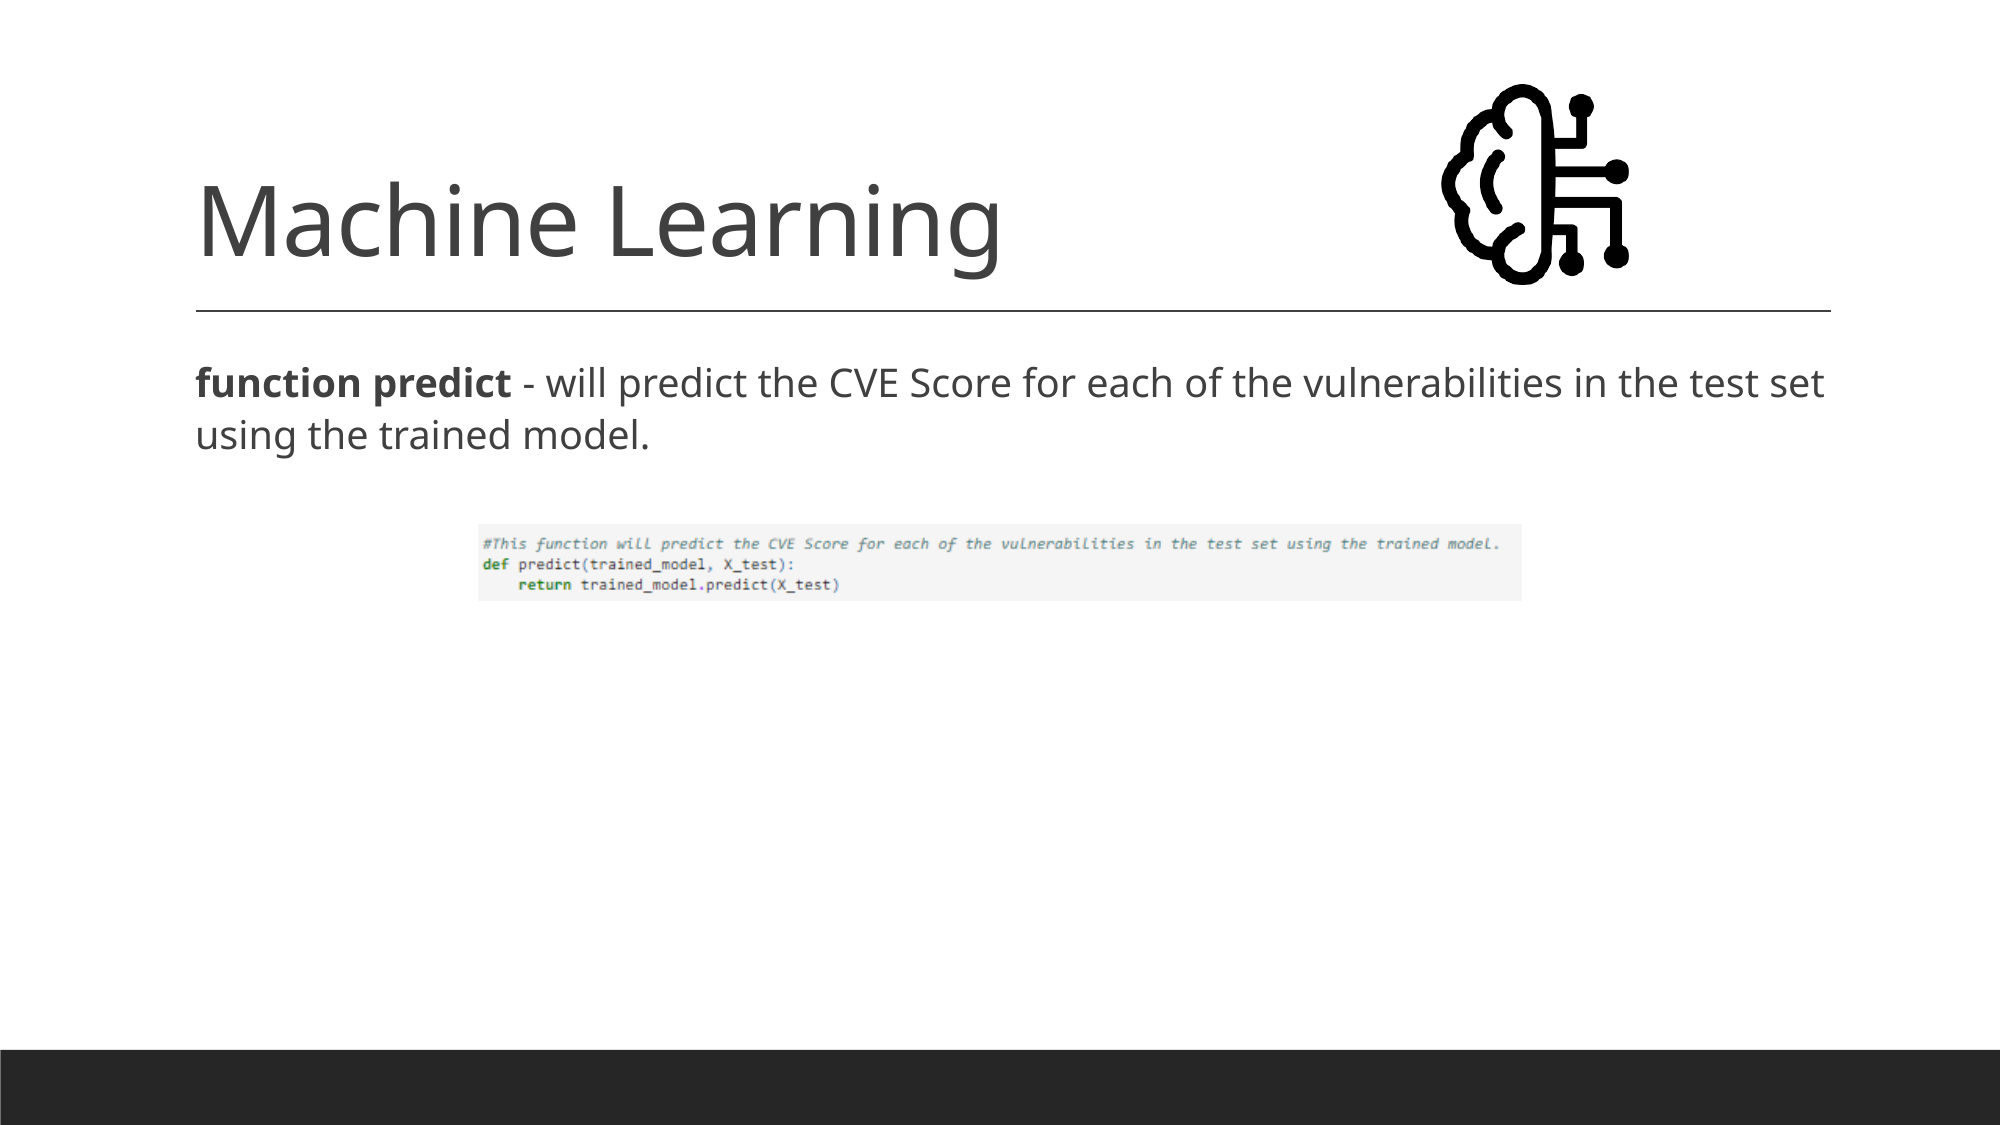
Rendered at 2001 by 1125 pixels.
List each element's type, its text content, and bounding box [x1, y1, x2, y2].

list function predict - will predict the CVE Score for each of the vulnerabilities in the test set using the trained model. [180, 345, 1830, 963]
picture [1440, 84, 1630, 286]
picture [477, 523, 1523, 602]
title Machine Learning [180, 47, 1830, 285]
